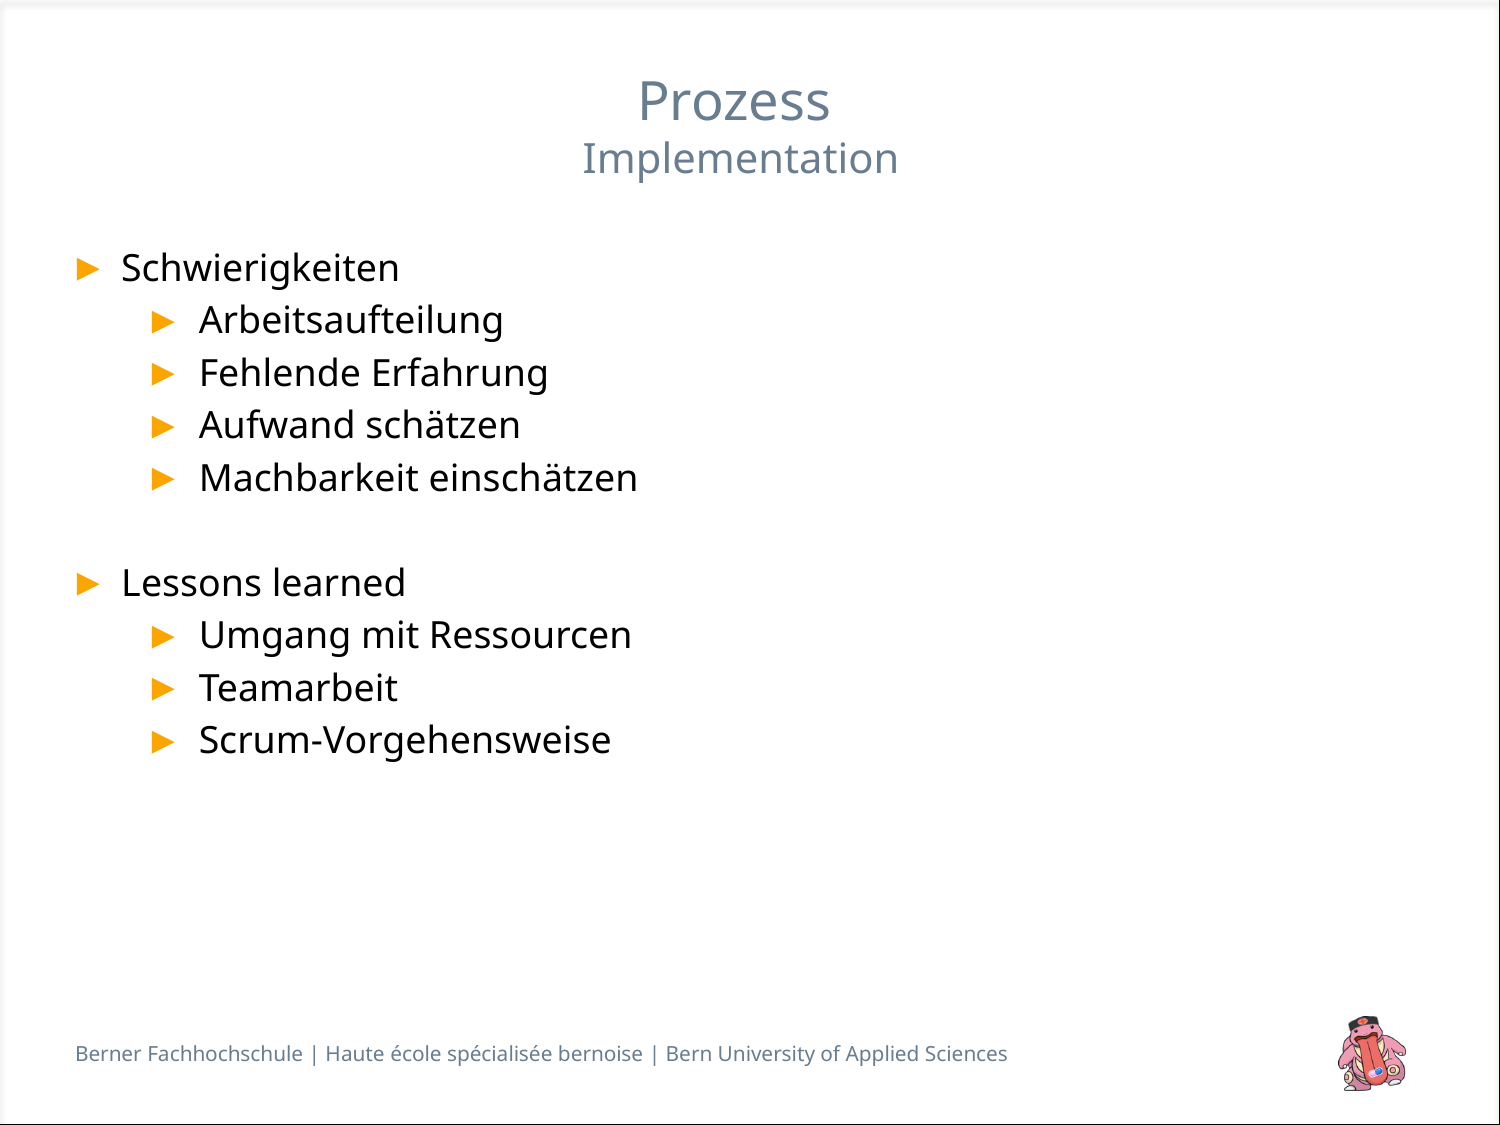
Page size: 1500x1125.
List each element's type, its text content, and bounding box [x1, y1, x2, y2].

list Schwierigkeiten Arbeitsaufteilung Fehlende Erfahrung Aufwand schätzen Machbarkeit einschätzen Lessons learned Umgang mit Ressourcen Teamarbeit Scrum-Vorgehensweise [76, 236, 1406, 1004]
title Prozess Implementation [76, 59, 1406, 148]
picture [1338, 1016, 1406, 1091]
